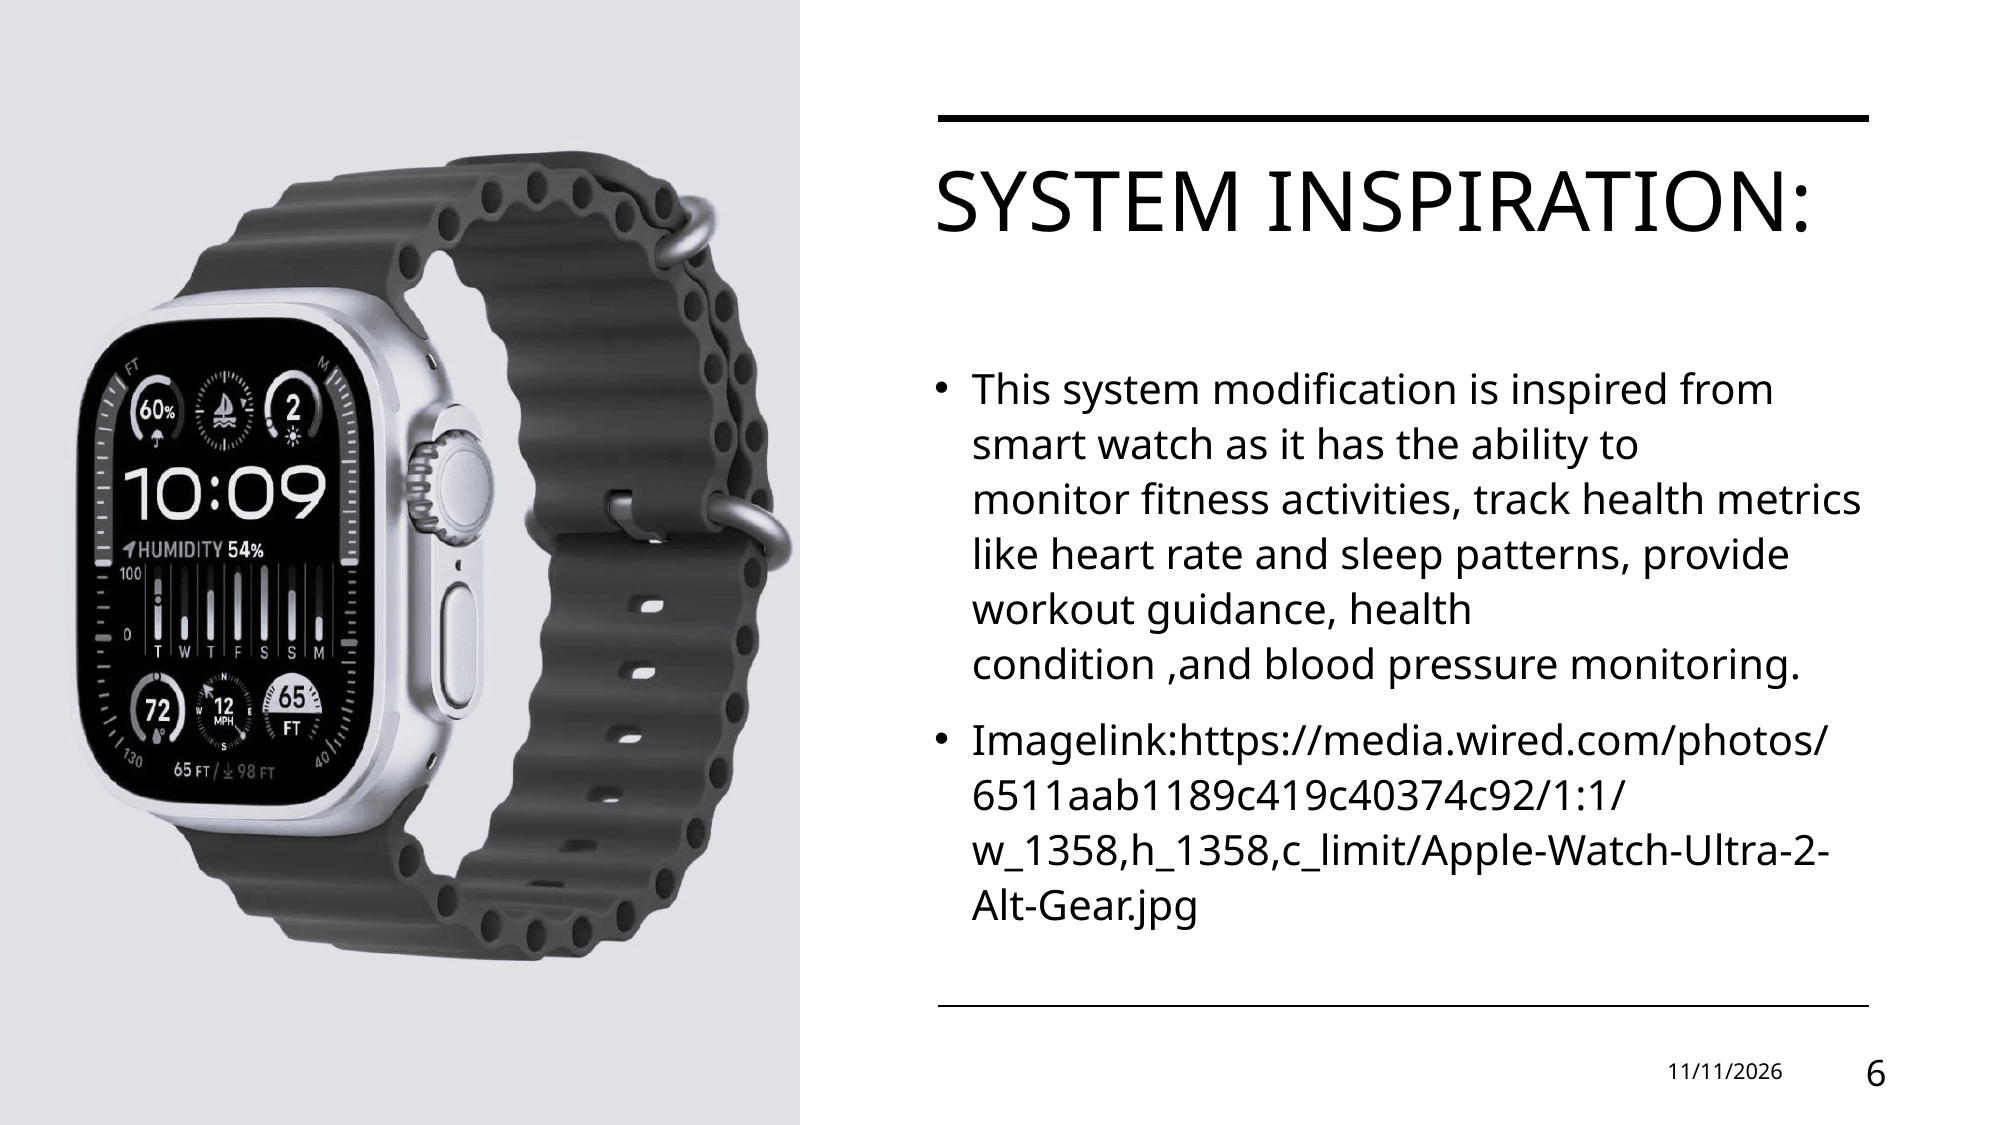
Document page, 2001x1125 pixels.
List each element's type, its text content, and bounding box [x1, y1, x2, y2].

list This system modification is inspired from smart watch as it has the ability to monitor fitness activities, track health metrics like heart rate and sleep patterns, provide workout guidance, health condition ,and blood pressure monitoring. Imagelink:https://media.wired.com/photos/6511aab1189c419c40374c92/1:1/w_1358,h_1358,c_limit/Apple-Watch-Ultra-2-Alt-Gear.jpg [919, 350, 1885, 970]
slide_number 6 [1791, 1042, 1902, 1103]
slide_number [1372, 1042, 1791, 1103]
title SYSTEM INSPIRATION: [919, 141, 1885, 350]
text_box [800, 0, 2000, 1125]
picture [0, 0, 800, 1125]
